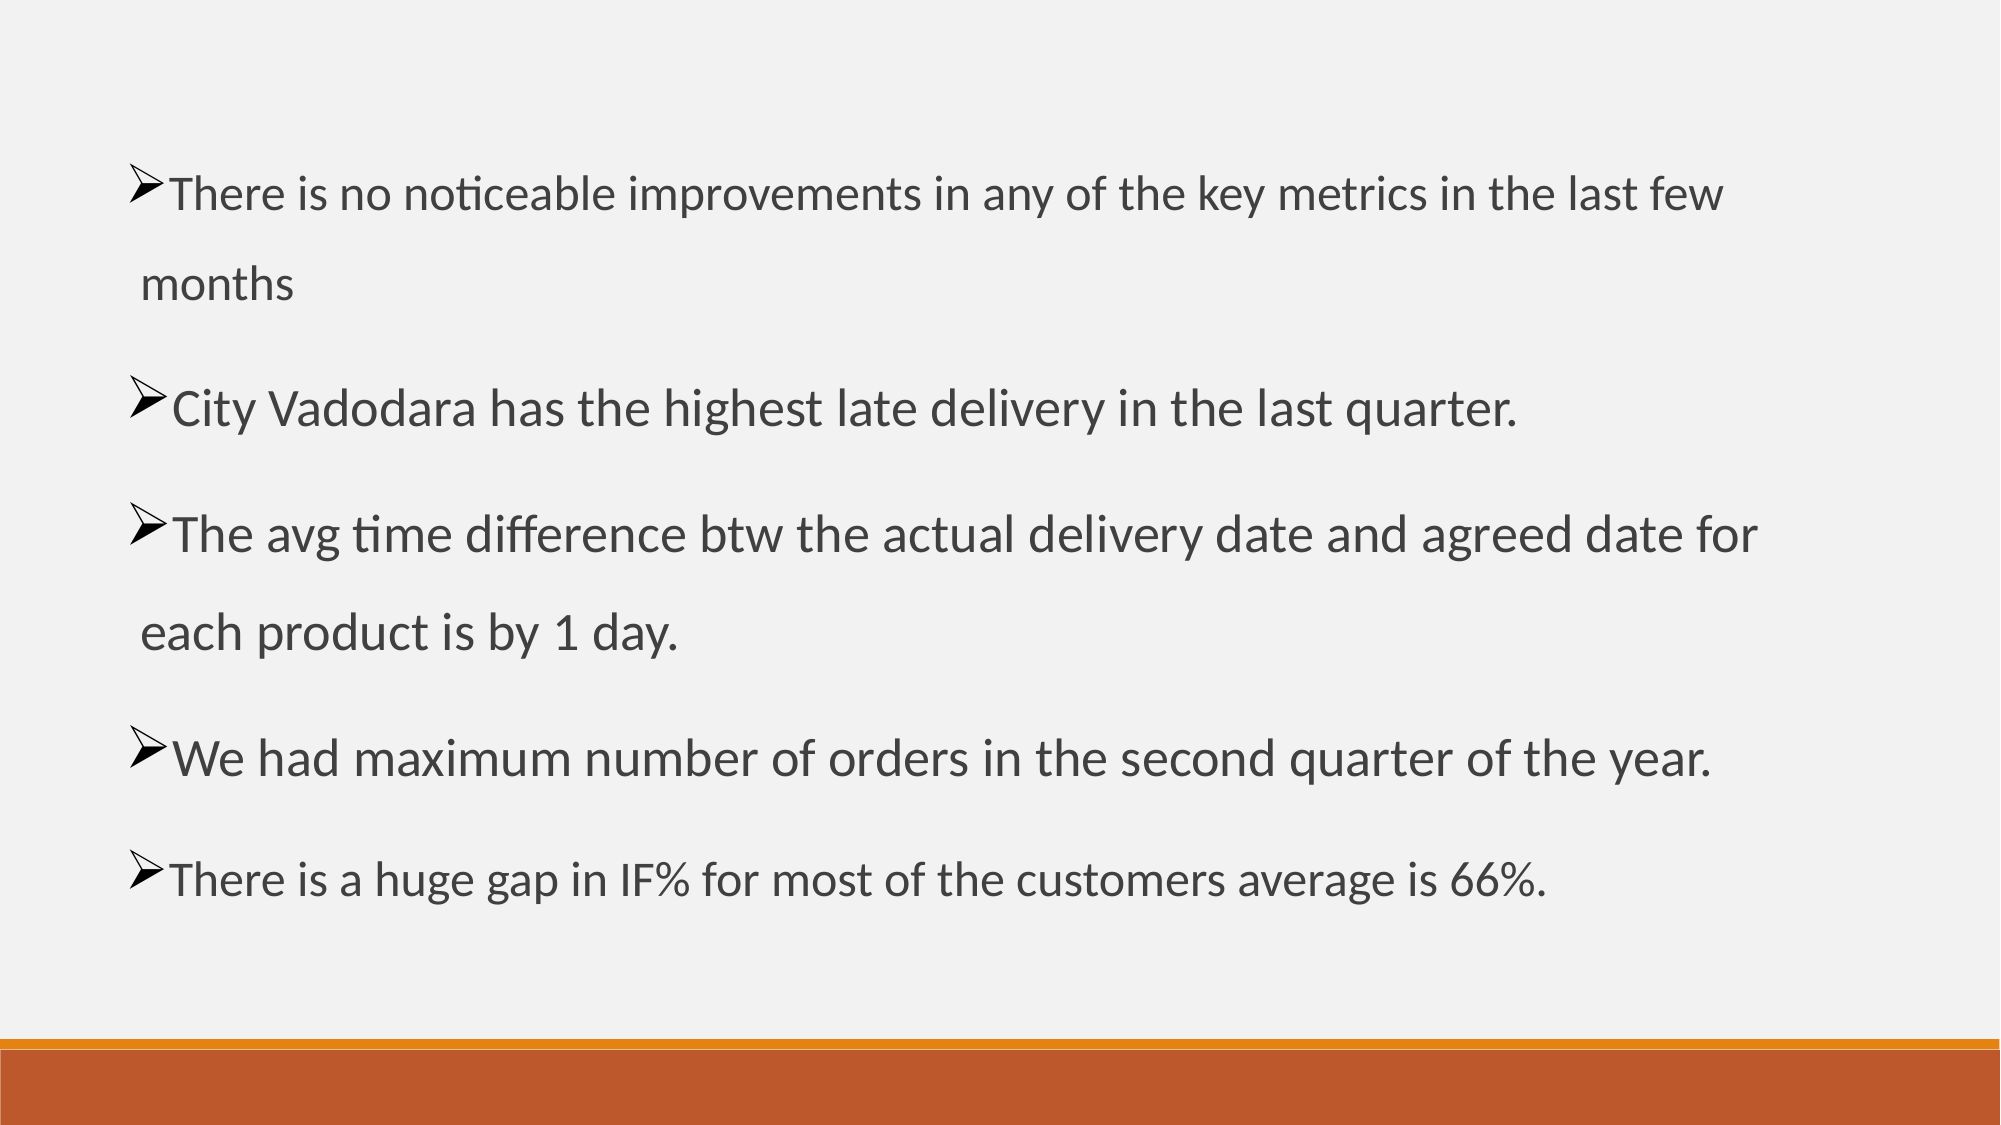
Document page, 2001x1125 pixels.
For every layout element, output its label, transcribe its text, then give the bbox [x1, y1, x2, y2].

list There is no noticeable improvements in any of the key metrics in the last few months City Vadodara has the highest late delivery in the last quarter. The avg time difference btw the actual delivery date and agreed date for each product is by 1 day. We had maximum number of orders in the second quarter of the year. There is a huge gap in IF% for most of the customers average is 66%. [125, 122, 1870, 923]
